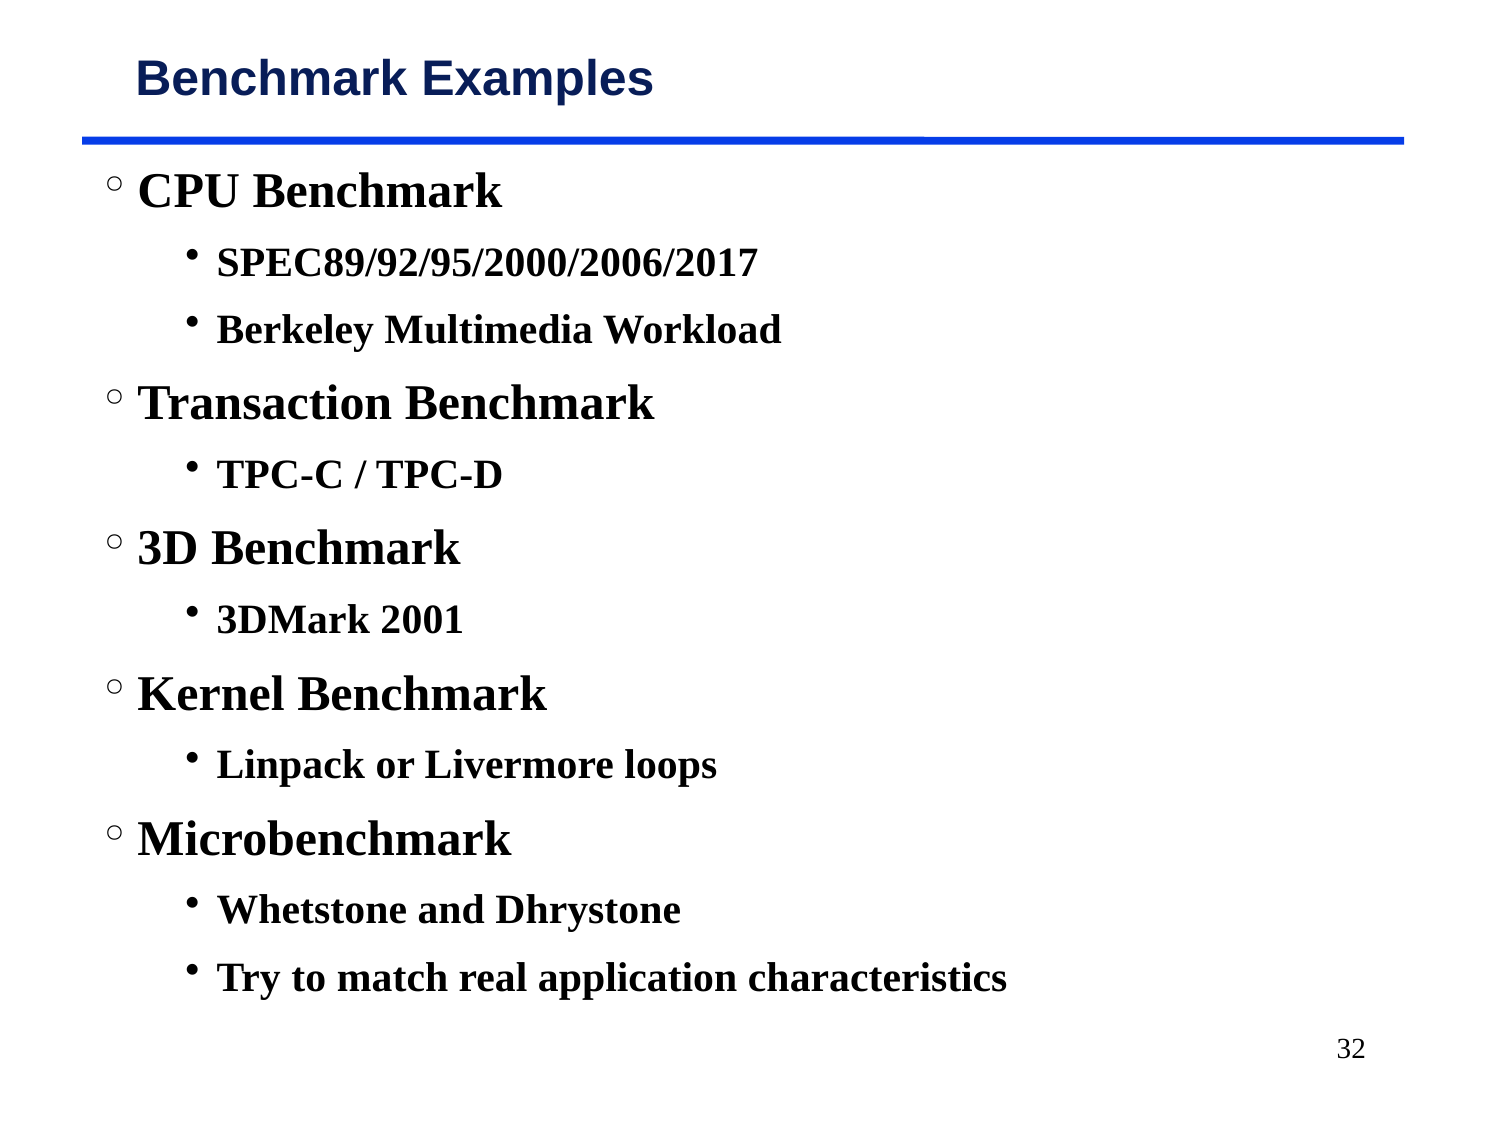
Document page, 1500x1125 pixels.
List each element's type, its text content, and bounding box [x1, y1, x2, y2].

title Benchmark Examples [125, 50, 666, 111]
slide_number 32 [1030, 1042, 1382, 1100]
list CPU Benchmark SPEC89/92/95/2000/2006/2017 Berkeley Multimedia Workload Transaction Benchmark TPC-C / TPC-D 3D Benchmark 3DMark 2001 Kernel Benchmark Linpack or Livermore loops Microbenchmark Whetstone and Dhrystone Try to match real application characteristics [93, 152, 1382, 1042]
